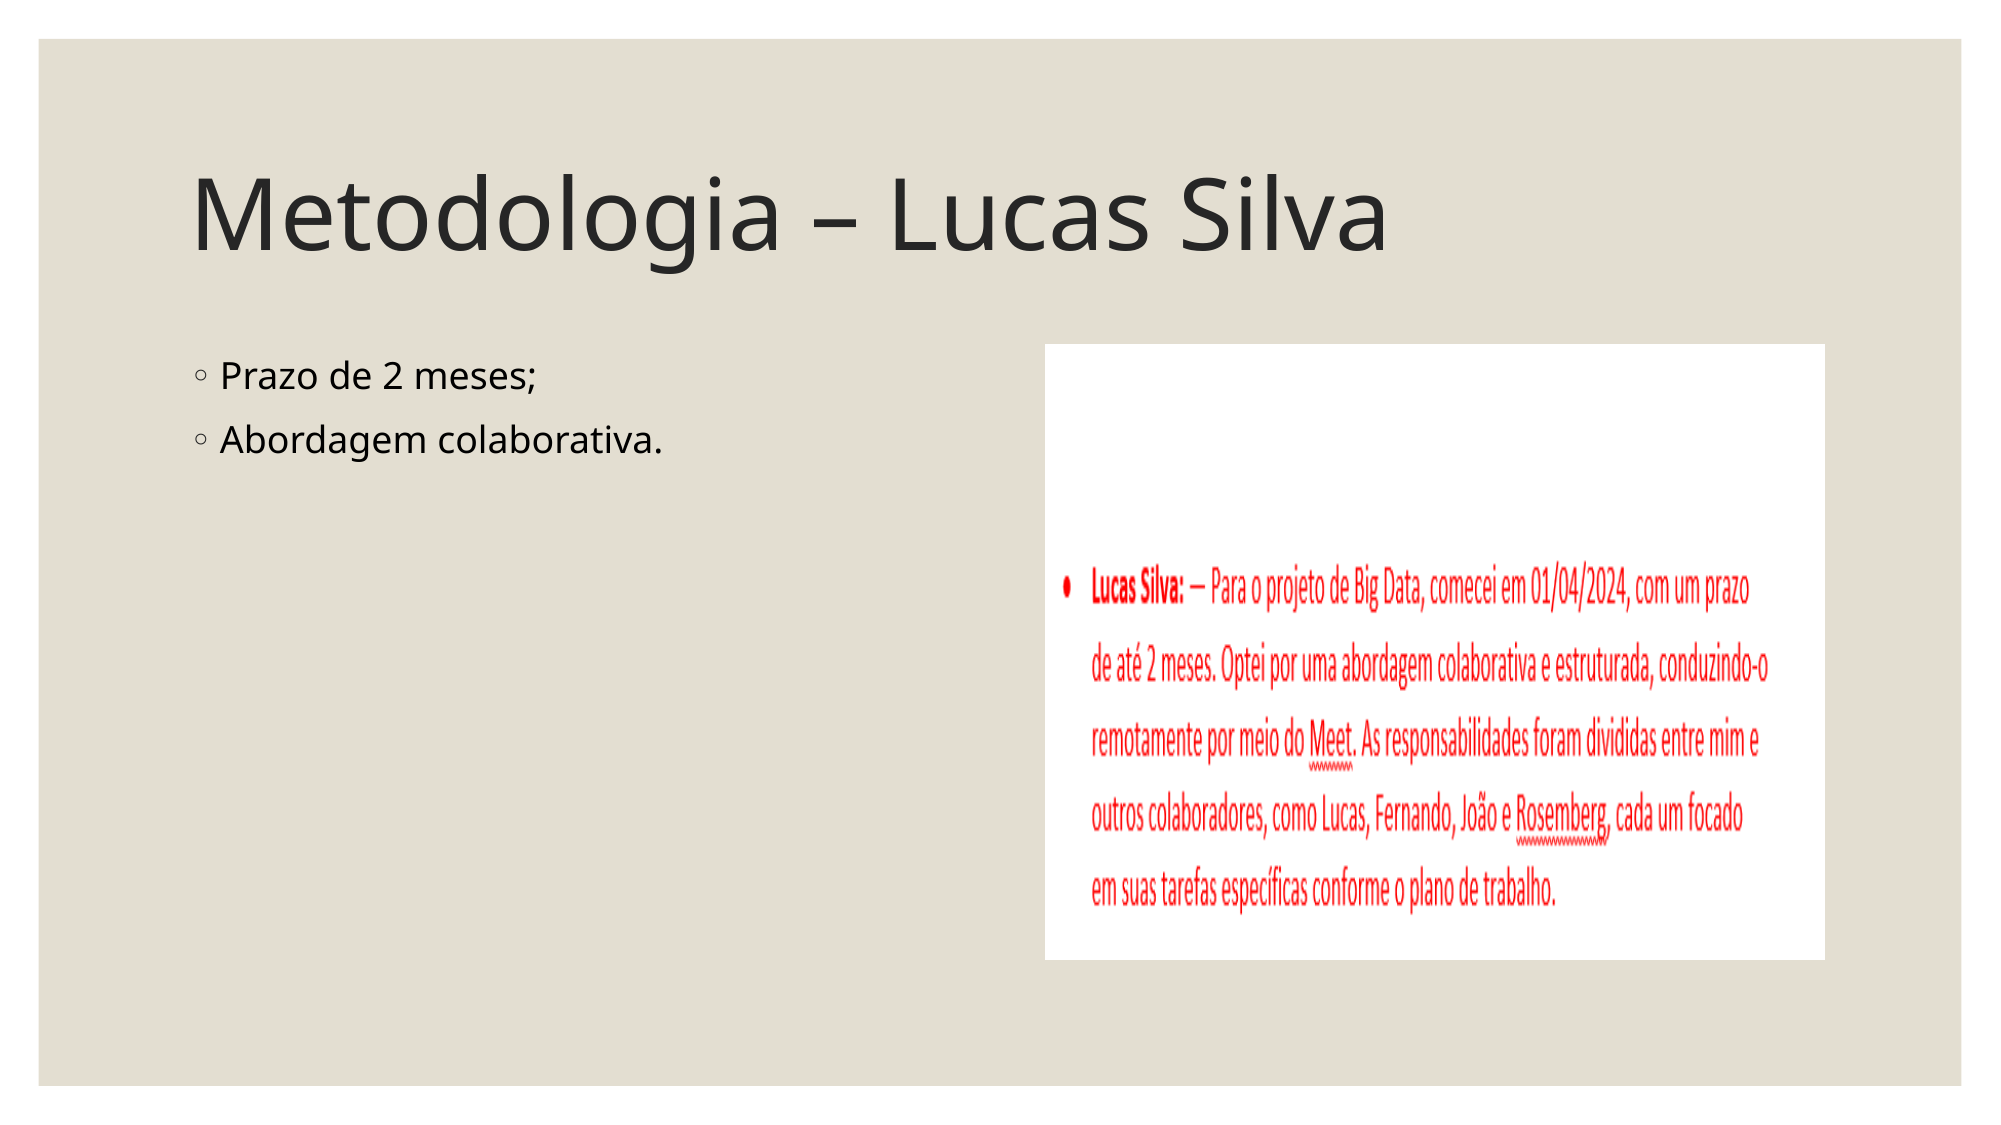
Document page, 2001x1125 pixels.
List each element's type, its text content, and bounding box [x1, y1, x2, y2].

list Prazo de 2 meses; Abordagem colaborativa. [174, 345, 955, 960]
title Metodologia – Lucas Silva [174, 105, 1825, 331]
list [1045, 344, 1825, 960]
